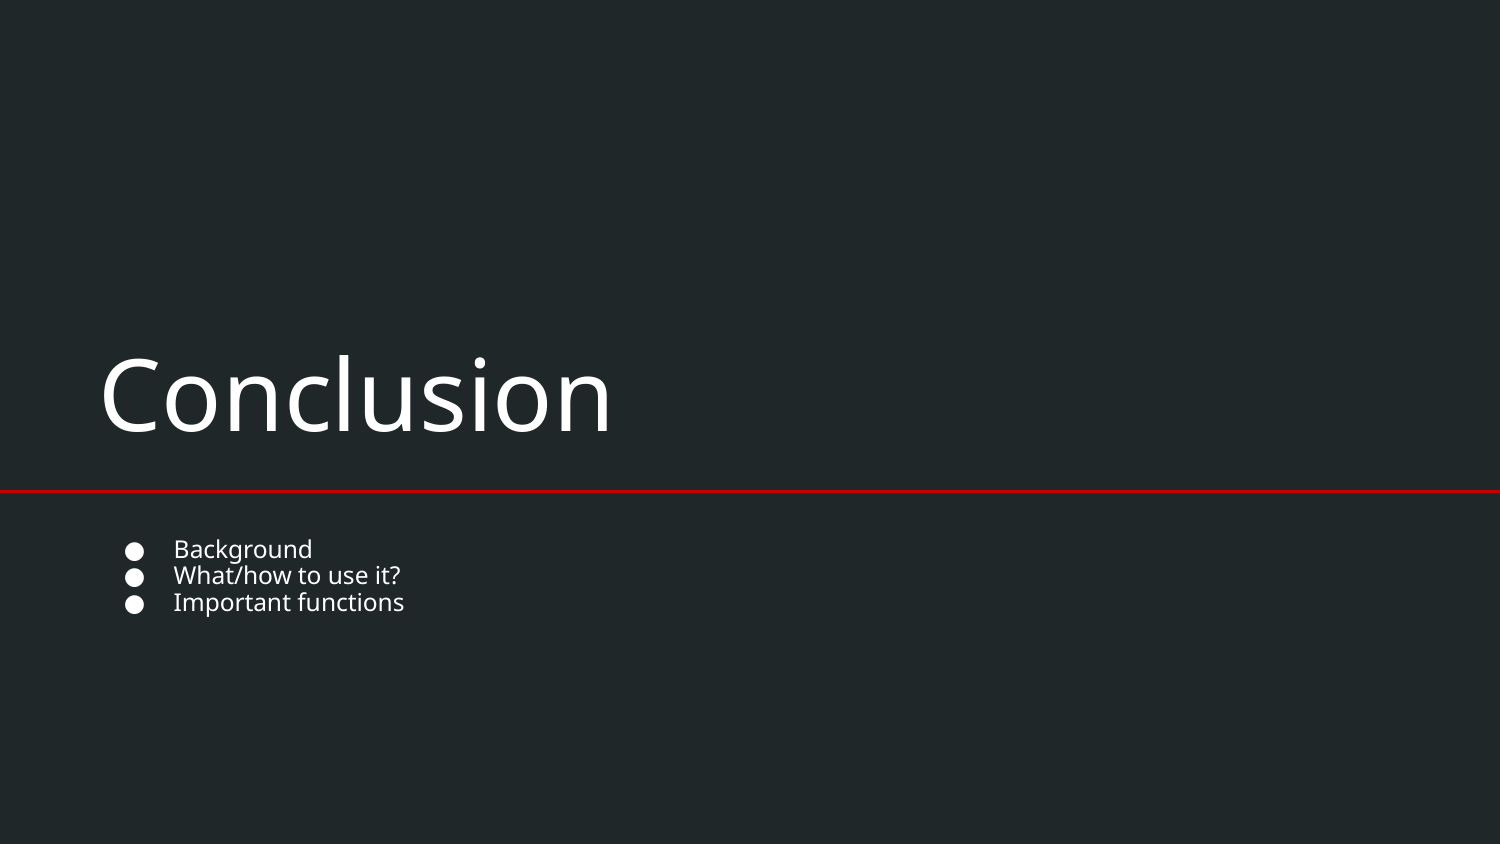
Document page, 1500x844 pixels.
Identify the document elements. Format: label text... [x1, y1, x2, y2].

subtitle Background What/how to use it? Important functions [83, 522, 1417, 626]
title Conclusion [83, 206, 1417, 467]
